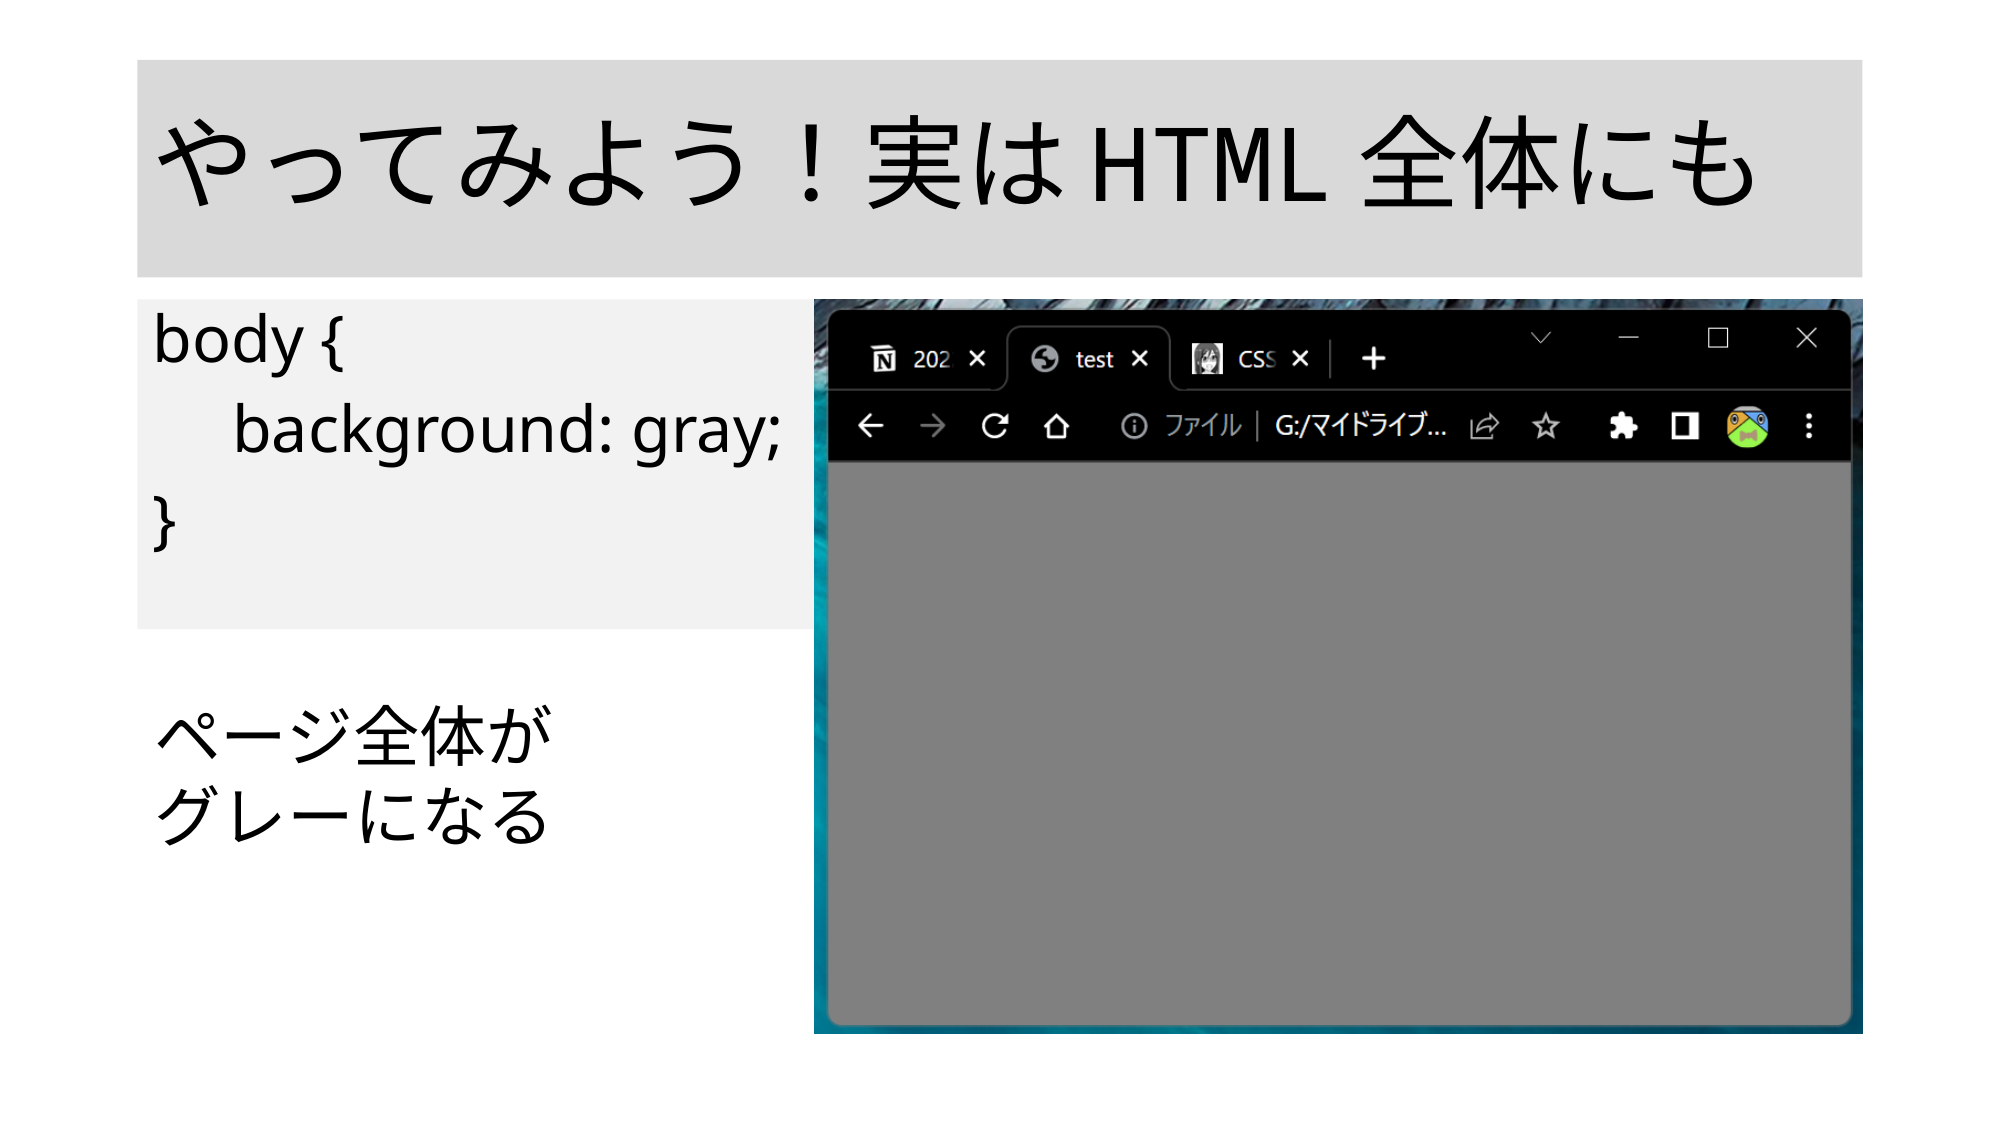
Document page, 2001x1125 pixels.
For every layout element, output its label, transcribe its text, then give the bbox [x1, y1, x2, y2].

list body { background: gray; } [137, 299, 814, 630]
text_box ページ全体が グレーになる [139, 687, 570, 863]
picture [814, 299, 1863, 1034]
title やってみよう！実はHTML全体にも [137, 59, 1863, 278]
